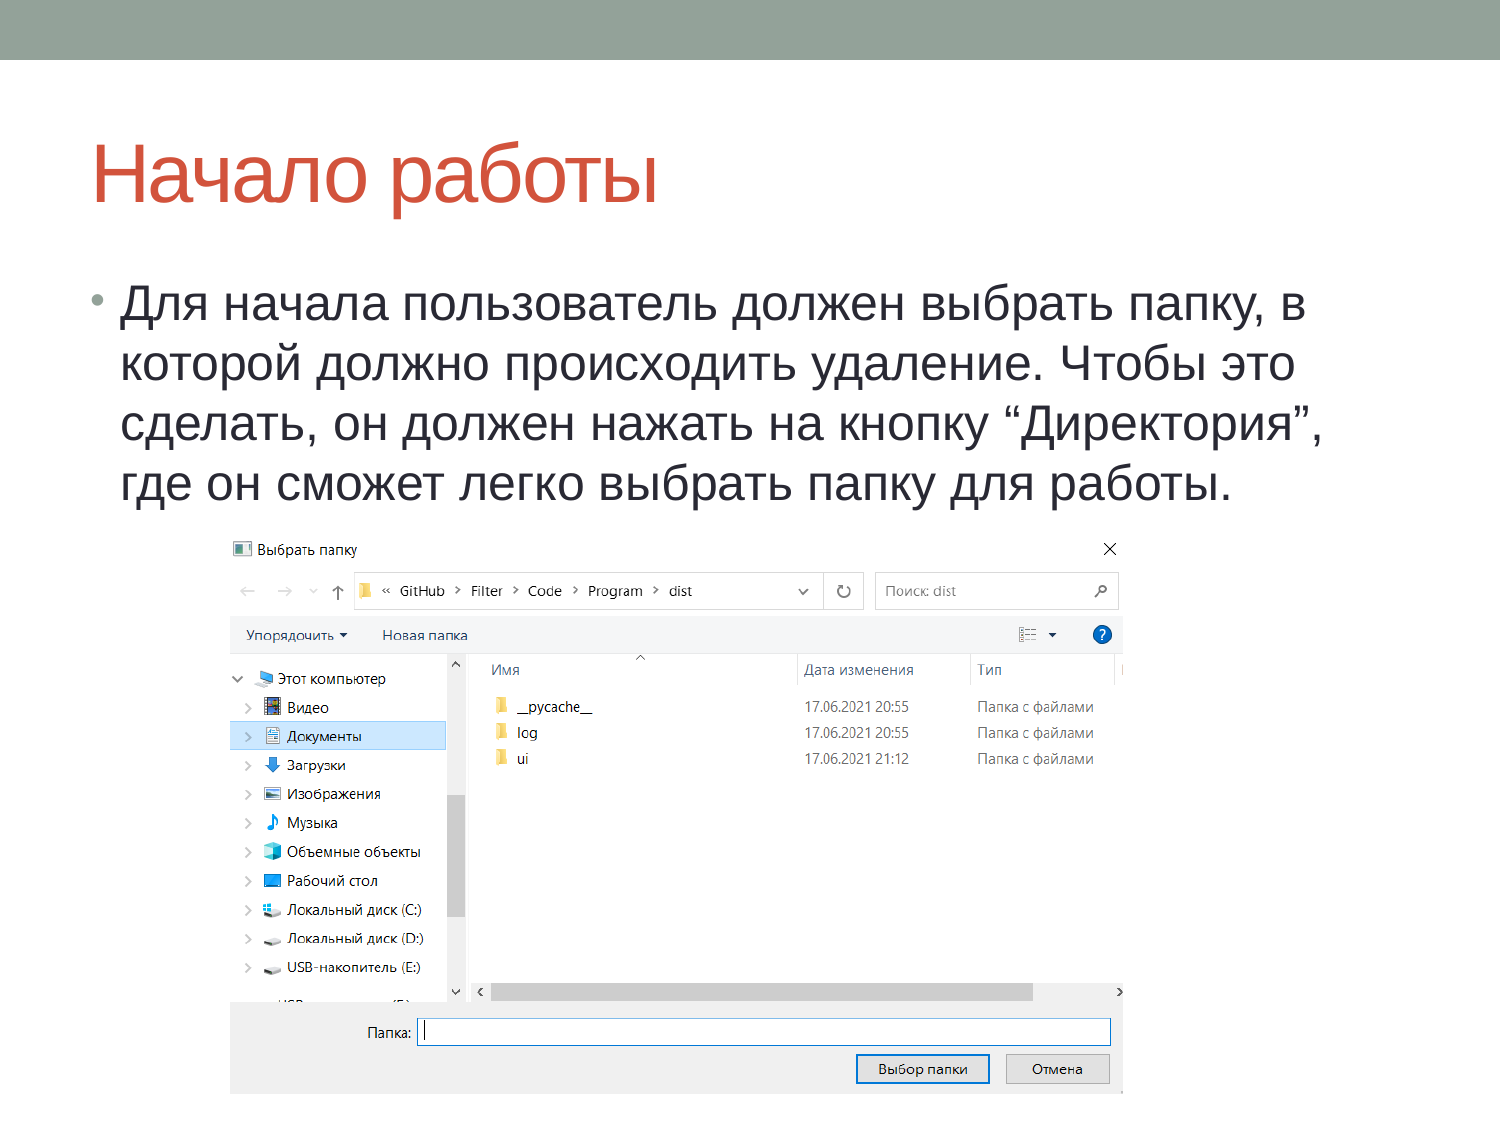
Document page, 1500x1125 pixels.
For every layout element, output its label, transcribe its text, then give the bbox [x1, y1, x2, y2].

title Начало работы [75, 87, 1425, 250]
picture [229, 538, 1123, 1095]
list Для начала пользователь должен выбрать папку, в которой должно происходить удаление. Чтобы это сделать, он должен нажать на кнопку “Директория”, где он сможет легко выбрать папку для работы. [75, 262, 1425, 1063]
